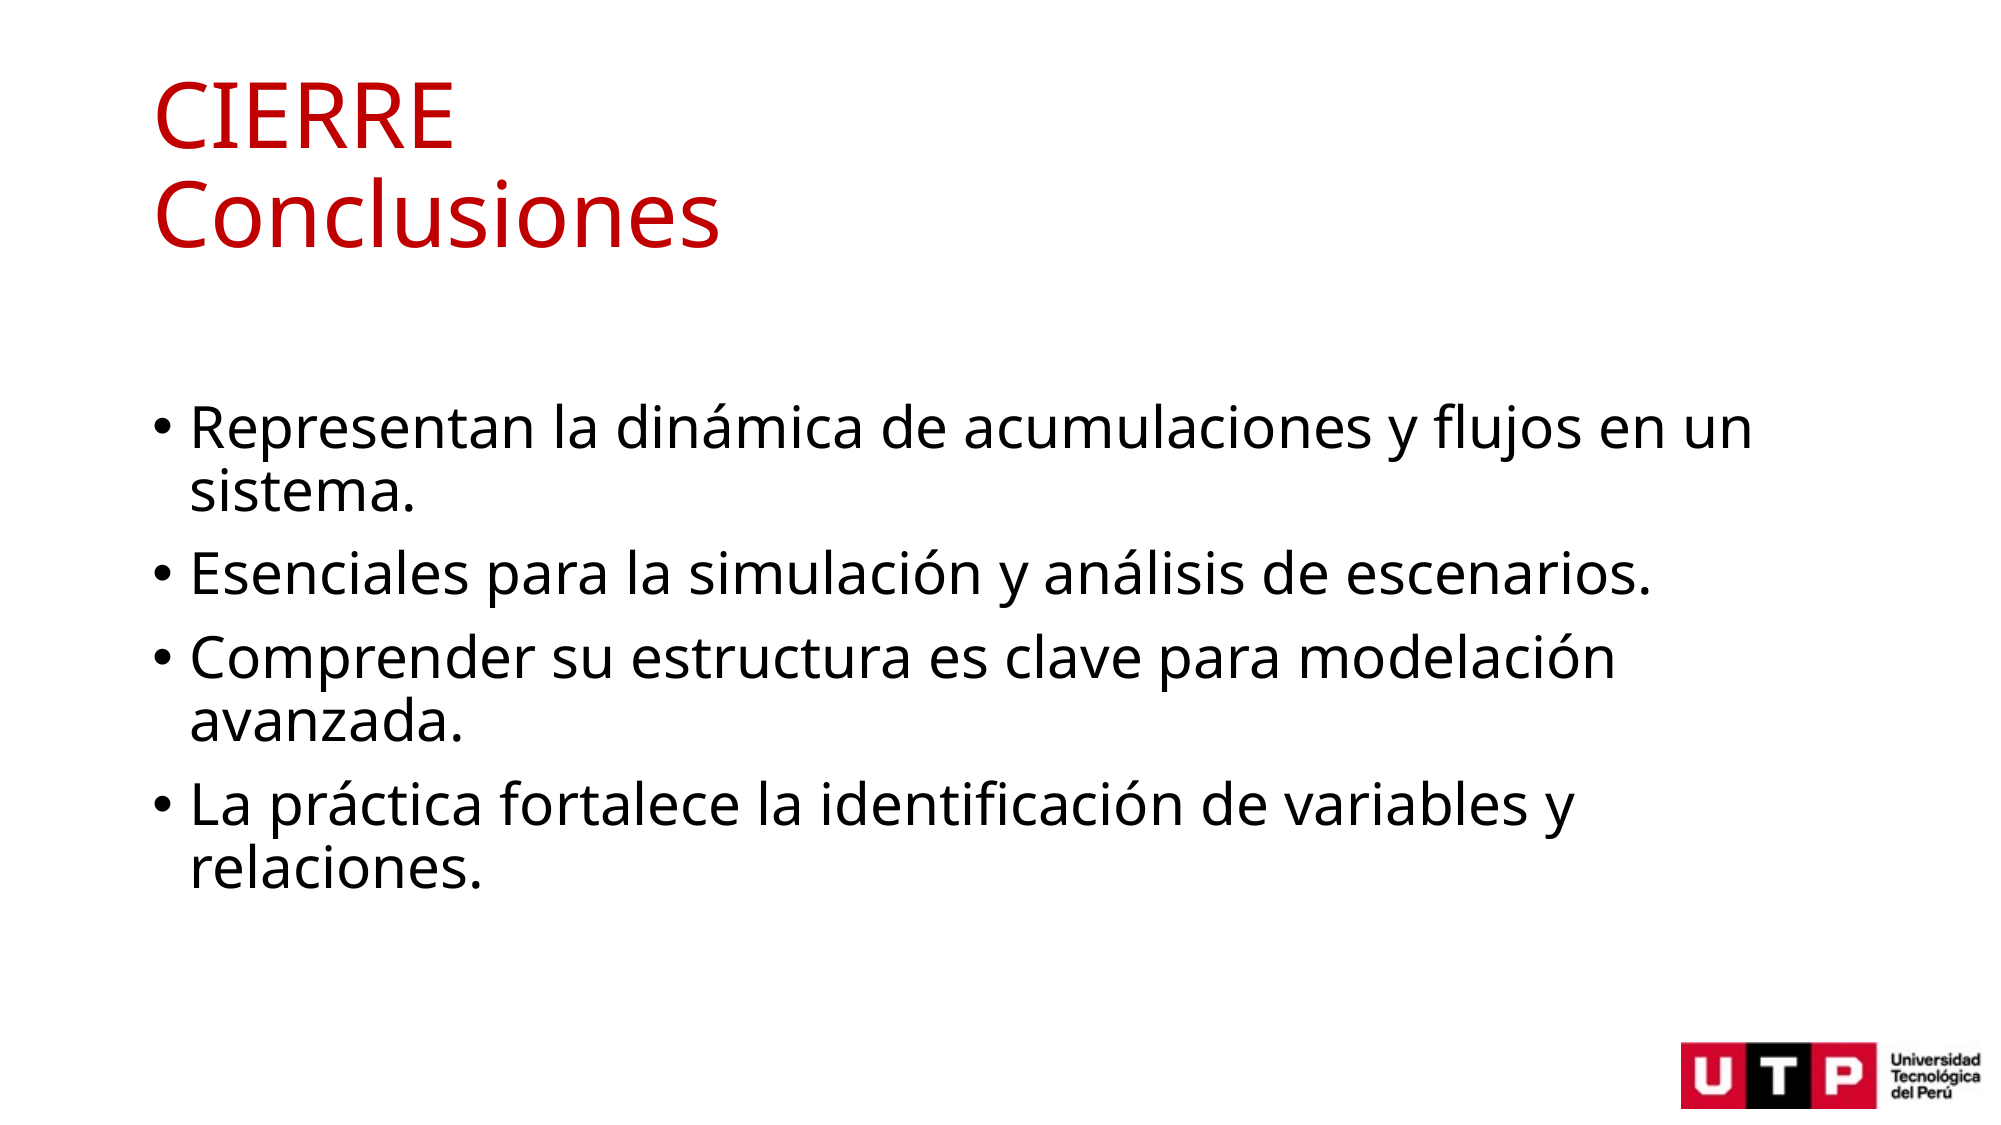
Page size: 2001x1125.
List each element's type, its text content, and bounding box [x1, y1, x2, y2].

title CIERRE Conclusiones [137, 59, 1863, 278]
list Representan la dinámica de acumulaciones y flujos en un sistema. Esenciales para la simulación y análisis de escenarios. Comprender su estructura es clave para modelación avanzada. La práctica fortalece la identificación de variables y relaciones. [137, 299, 1863, 1014]
picture [1680, 1042, 2000, 1109]
